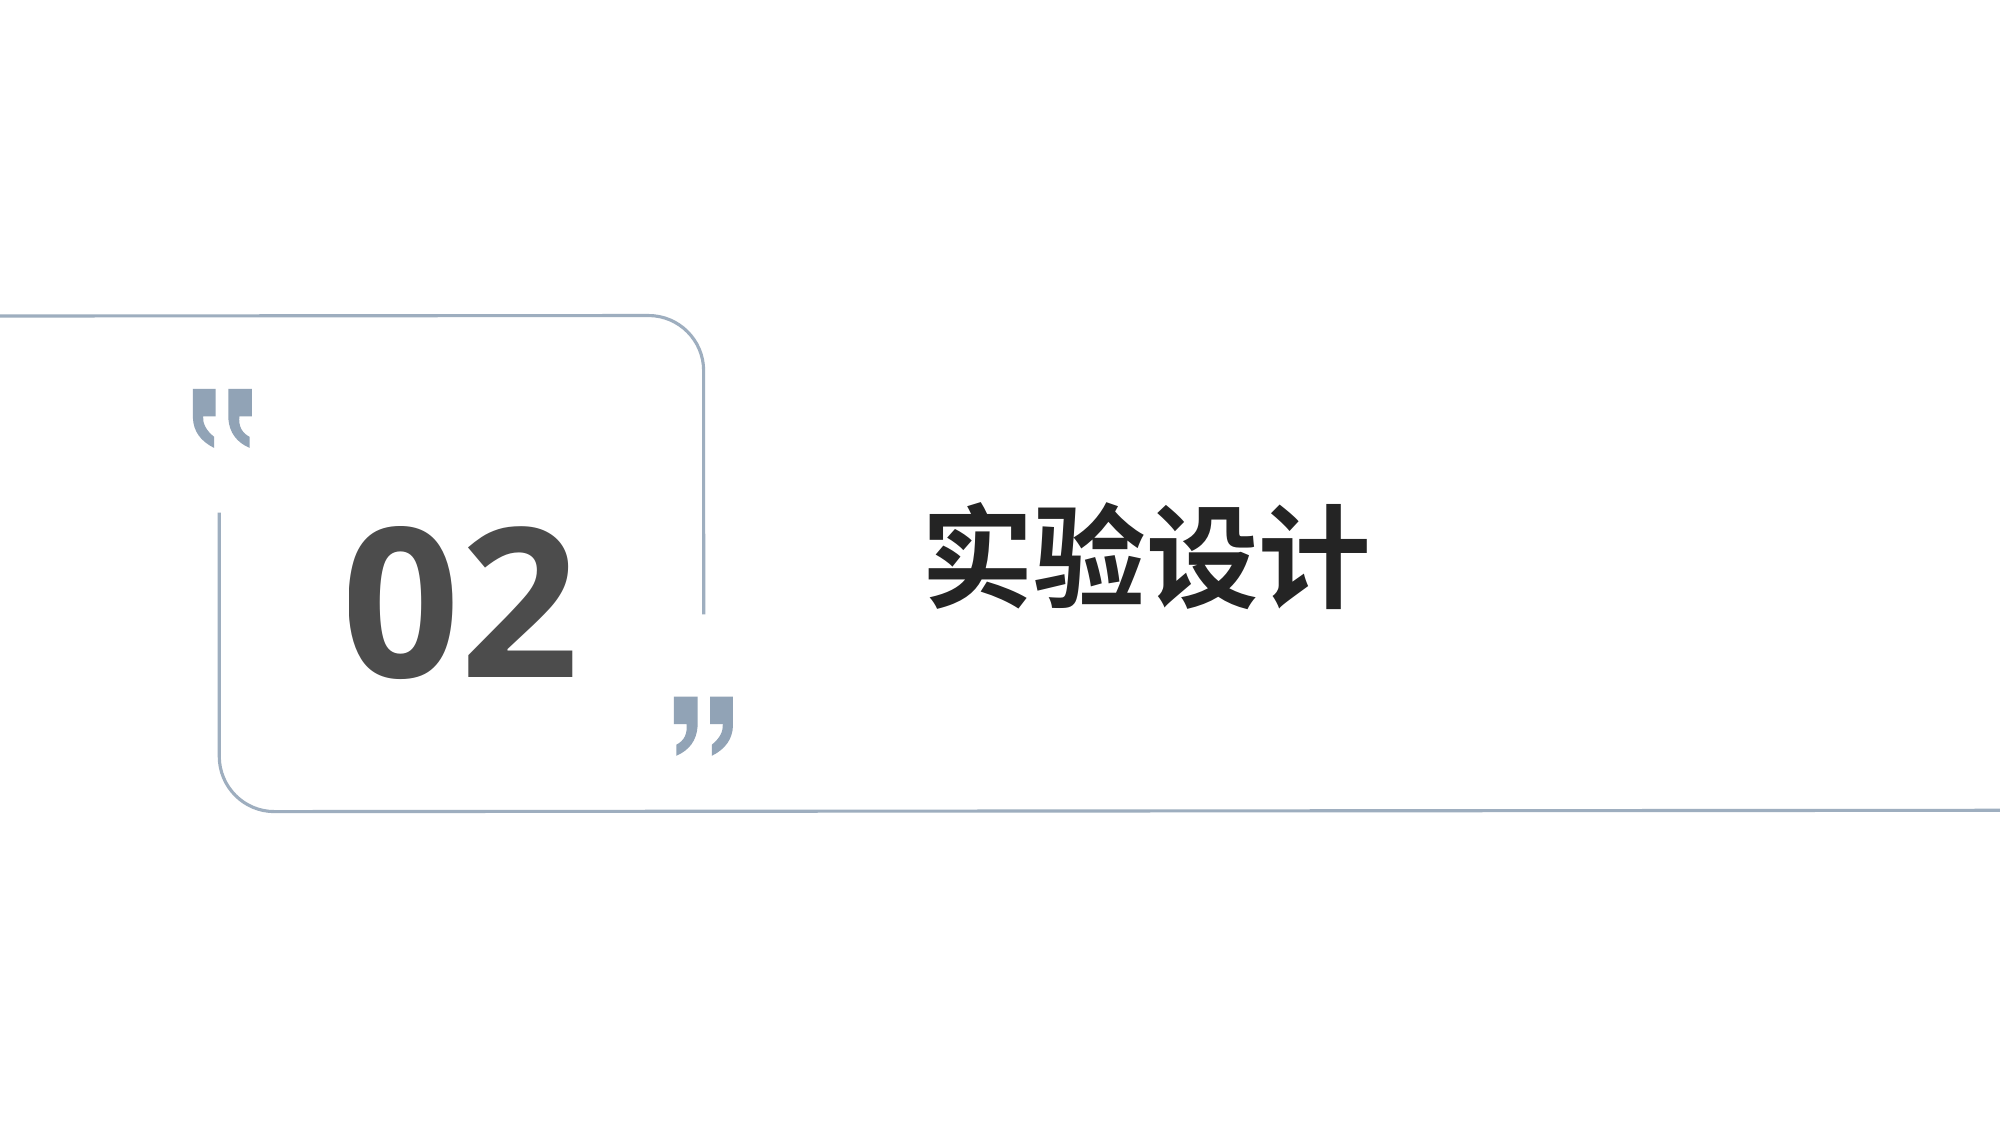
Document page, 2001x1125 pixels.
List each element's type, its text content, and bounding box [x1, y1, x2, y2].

title 实验设计 [921, 395, 1907, 714]
list 02 [209, 383, 712, 772]
